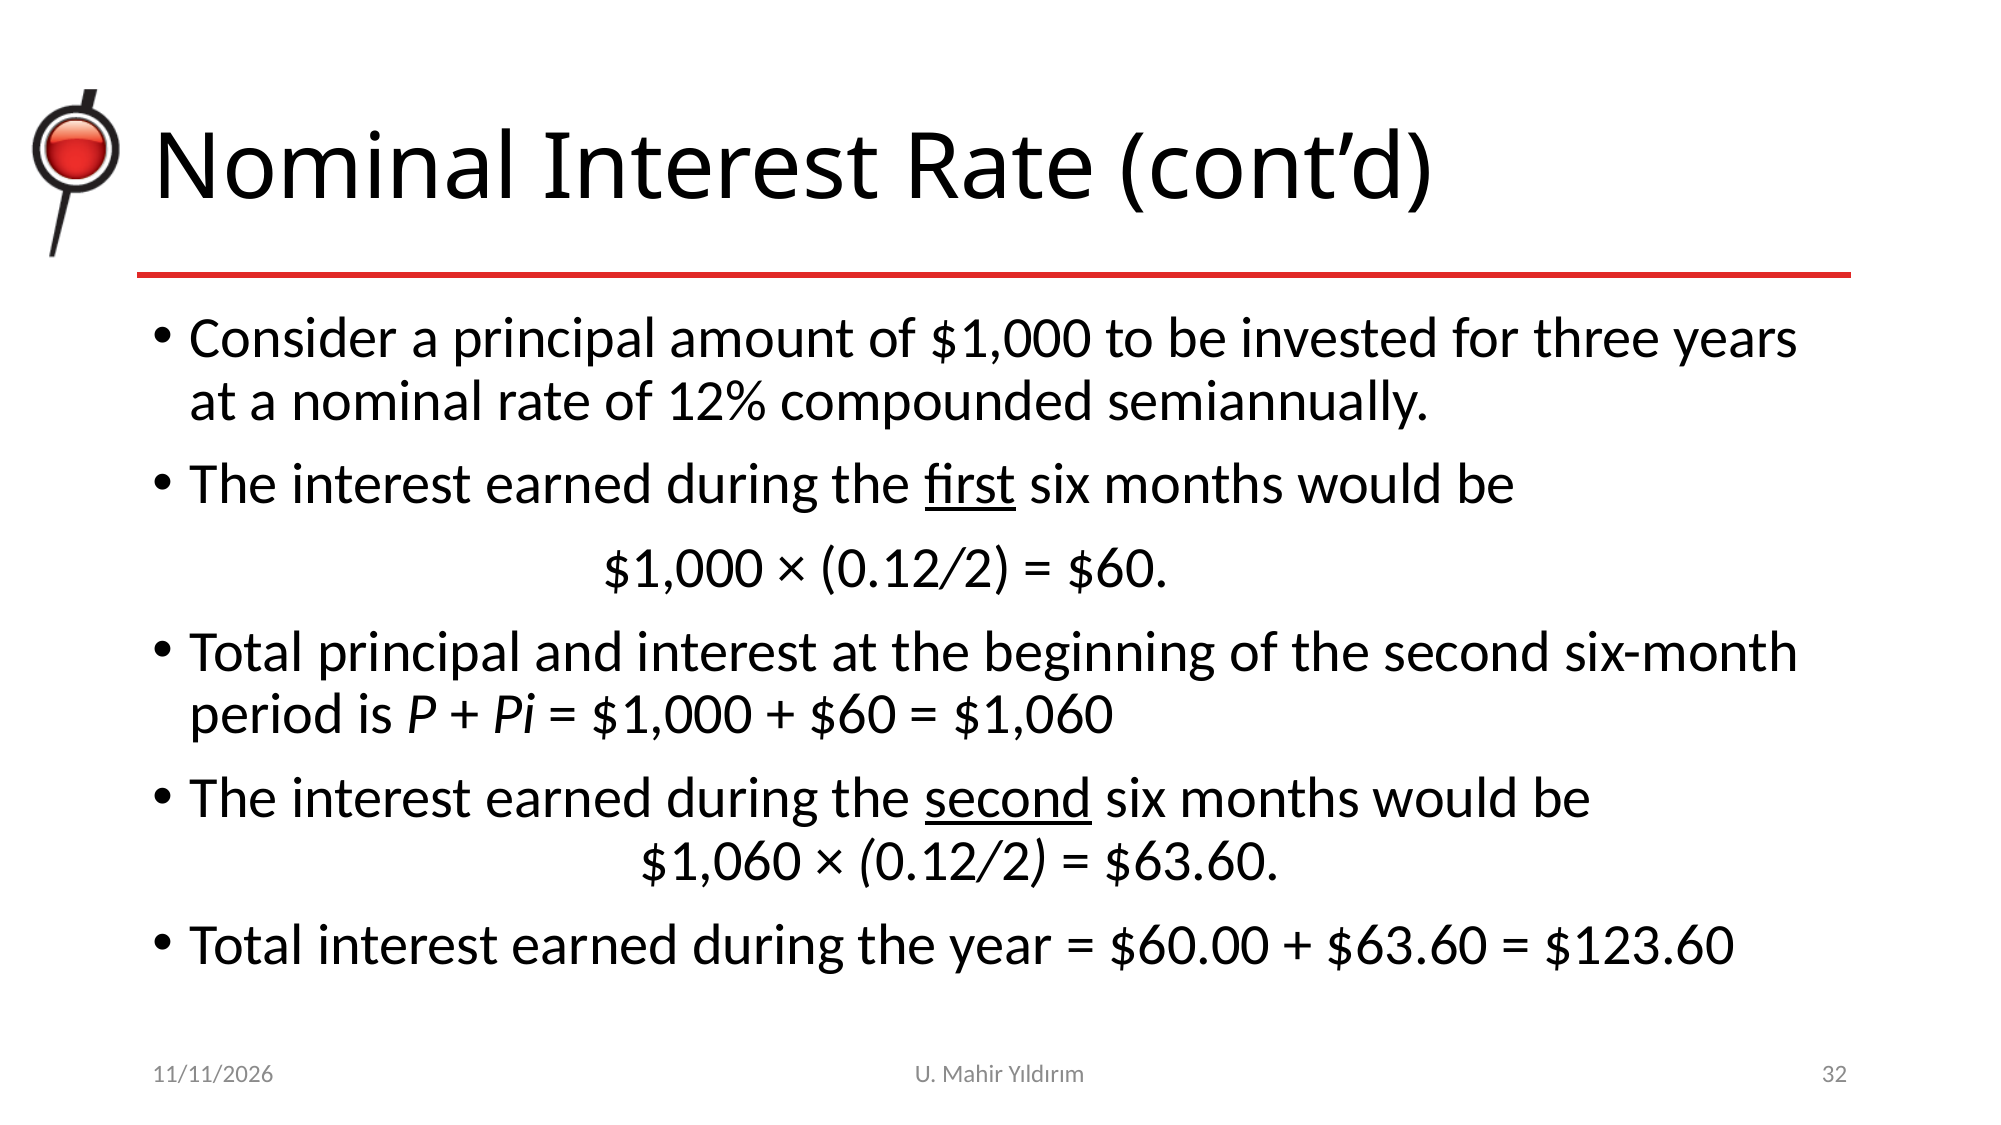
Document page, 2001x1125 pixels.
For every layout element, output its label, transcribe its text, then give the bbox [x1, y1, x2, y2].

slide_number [137, 1042, 588, 1103]
slide_number 32 [1412, 1042, 1863, 1103]
footer U. Mahir Yıldırım [662, 1042, 1338, 1103]
title Nominal Interest Rate (cont’d) [137, 59, 1863, 278]
picture [9, 69, 137, 268]
list Consider a principal amount of $1,000 to be invested for three years at a nominal rate of 12% compounded semiannually. The interest earned during the first six months would be $1,000 × (0.12/2) = $60. Total principal and interest at the beginning of the second six-month period is P + Pi = $1,000 + $60 = $1,060 The interest earned during the second six months would be $1,060 × (0.12/2) = $63.60. Total interest earned during the year = $60.00 + $63.60 = $123.60 [137, 299, 1863, 1014]
